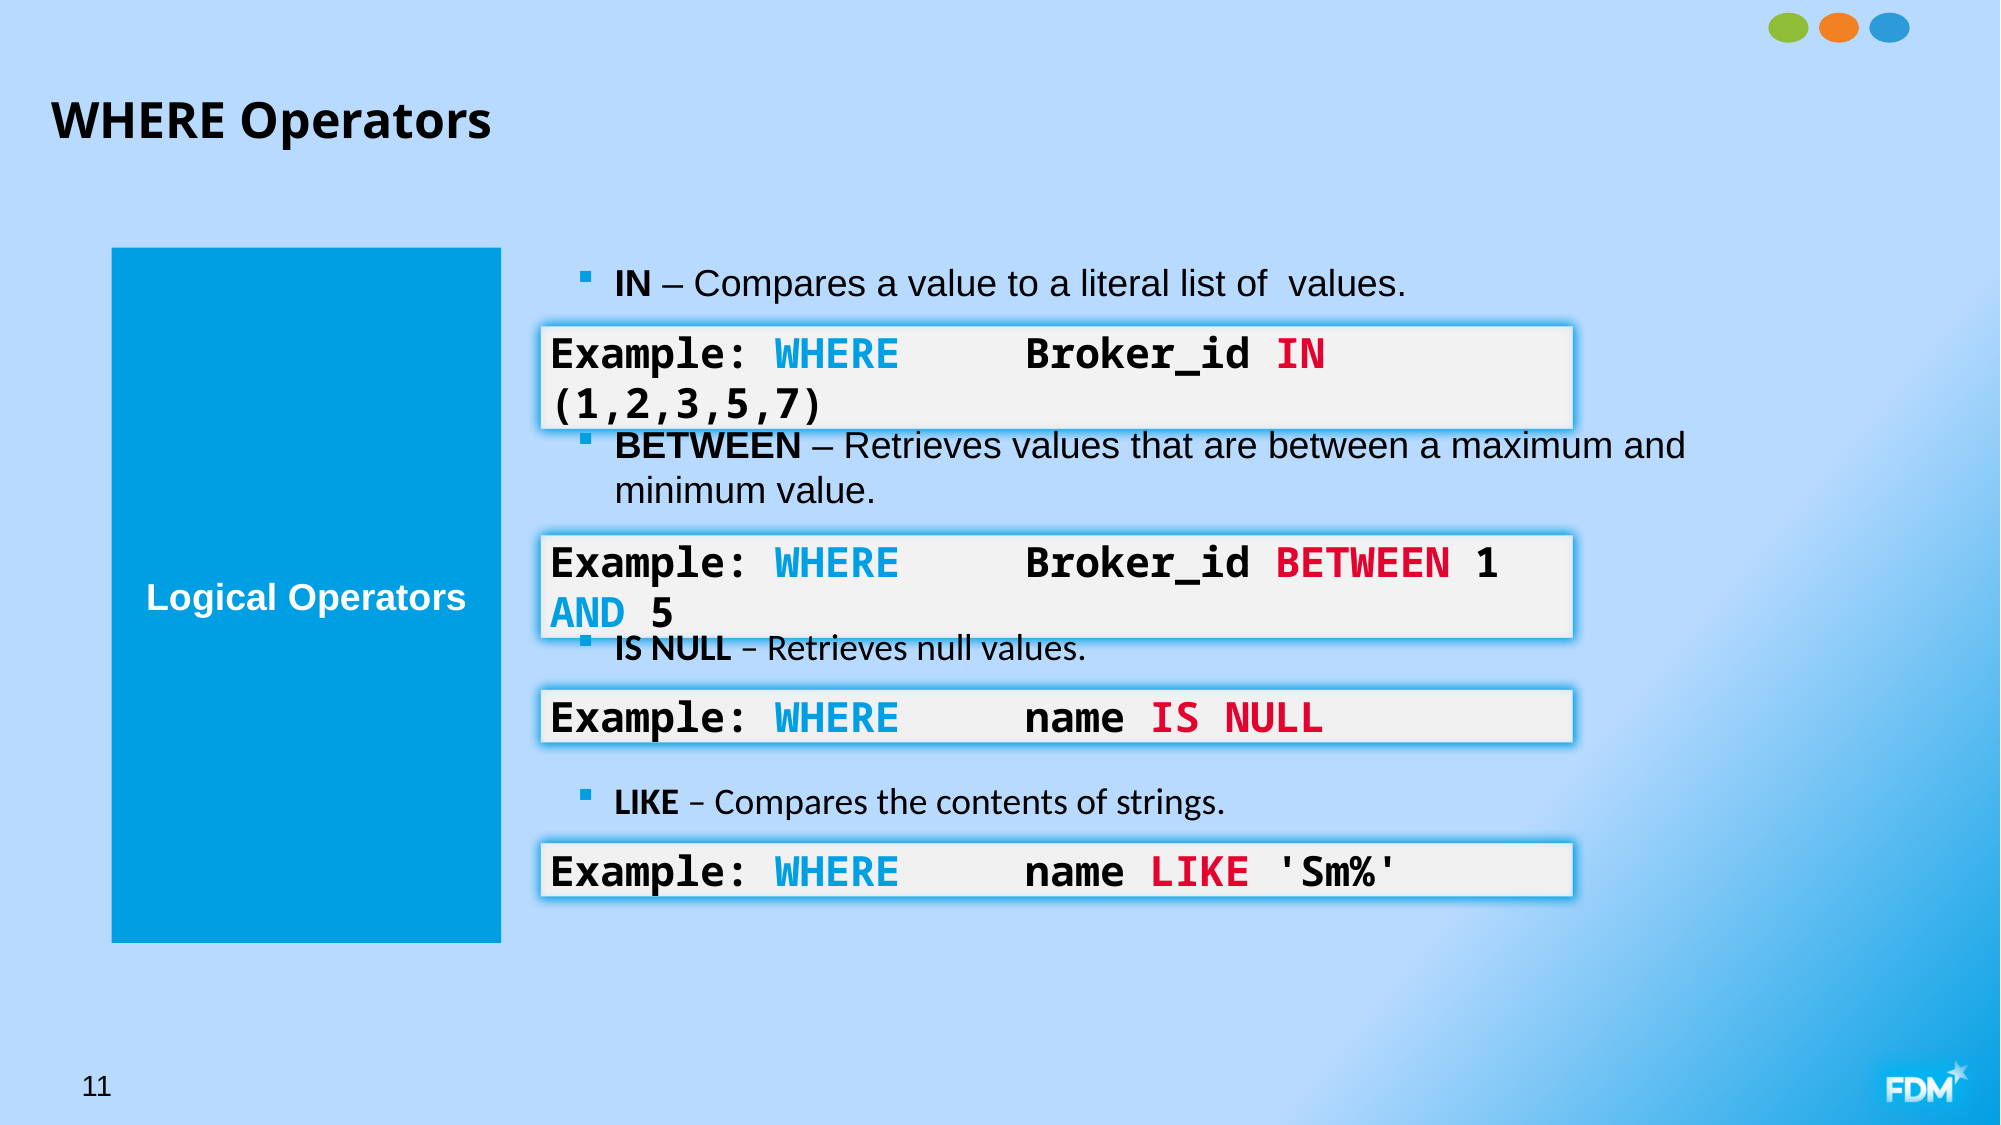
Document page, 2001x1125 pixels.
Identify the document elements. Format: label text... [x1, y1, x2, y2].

text_box Logical Operators [565, 326, 1575, 409]
text_box Example: WHERE name IS NULL [553, 694, 1570, 740]
text_box WHERE Operators [39, 76, 1879, 159]
text_box Example: WHERE name LIKE 'Sm%' [553, 847, 1570, 893]
text_box Example: WHERE Broker_id IN (1,2,3,5,7) [553, 334, 1567, 418]
picture [1858, 1029, 2000, 1125]
text_box Example: WHERE Broker_id BETWEEN 1 AND 5 [553, 538, 1571, 627]
slide_number 11 [66, 1060, 534, 1110]
list BETWEEN – Retrieves values that are between a maximum and minimum value. [565, 409, 1738, 611]
text_box Dates [551, 336, 565, 421]
list IS NULL – Retrieves null values. [565, 611, 1738, 765]
text_box Logical Operators [111, 247, 502, 943]
text_box Wildcards [551, 545, 565, 630]
list LIKE – Compares the contents of strings. [565, 765, 1738, 1125]
list IN – Compares a value to a literal list of values. [565, 247, 1738, 409]
